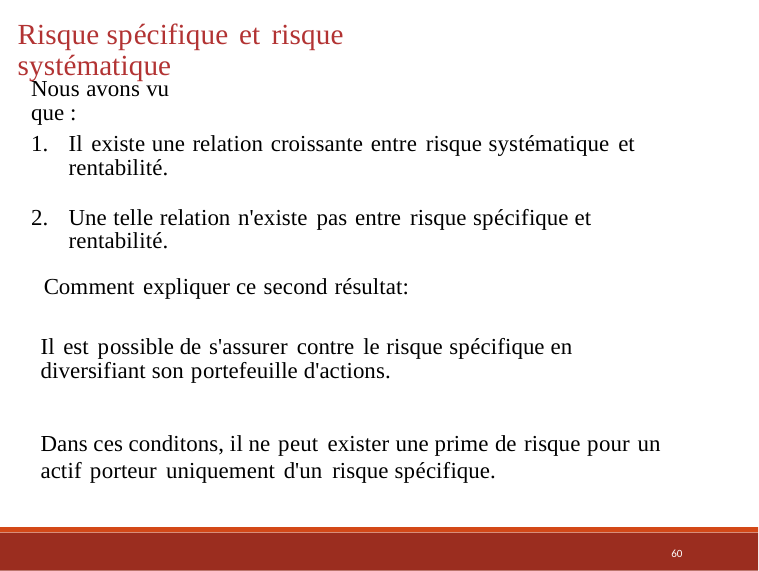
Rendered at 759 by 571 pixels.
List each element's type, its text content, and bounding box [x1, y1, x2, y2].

text_box Comment expliquer ce second résultat: [41, 275, 415, 302]
text_box Il est possible de s'assurer contre le risque spécifique en diversifiant son portefeuille d'actions. Dans ces conditons, il ne peut exister une prime de risque pour un actif porteur uniquement d'un risque spécifique. [38, 335, 684, 482]
text_box Il existe une relation croissante entre risque systématique et rentabilité. Une telle relation n'existe pas entre risque spécifique et rentabilité. [29, 132, 647, 251]
text_box Risque spécifique et risque systématique [15, 20, 502, 55]
text_box Nous avons vu que : [29, 77, 221, 105]
slide_number 60 [615, 537, 698, 569]
